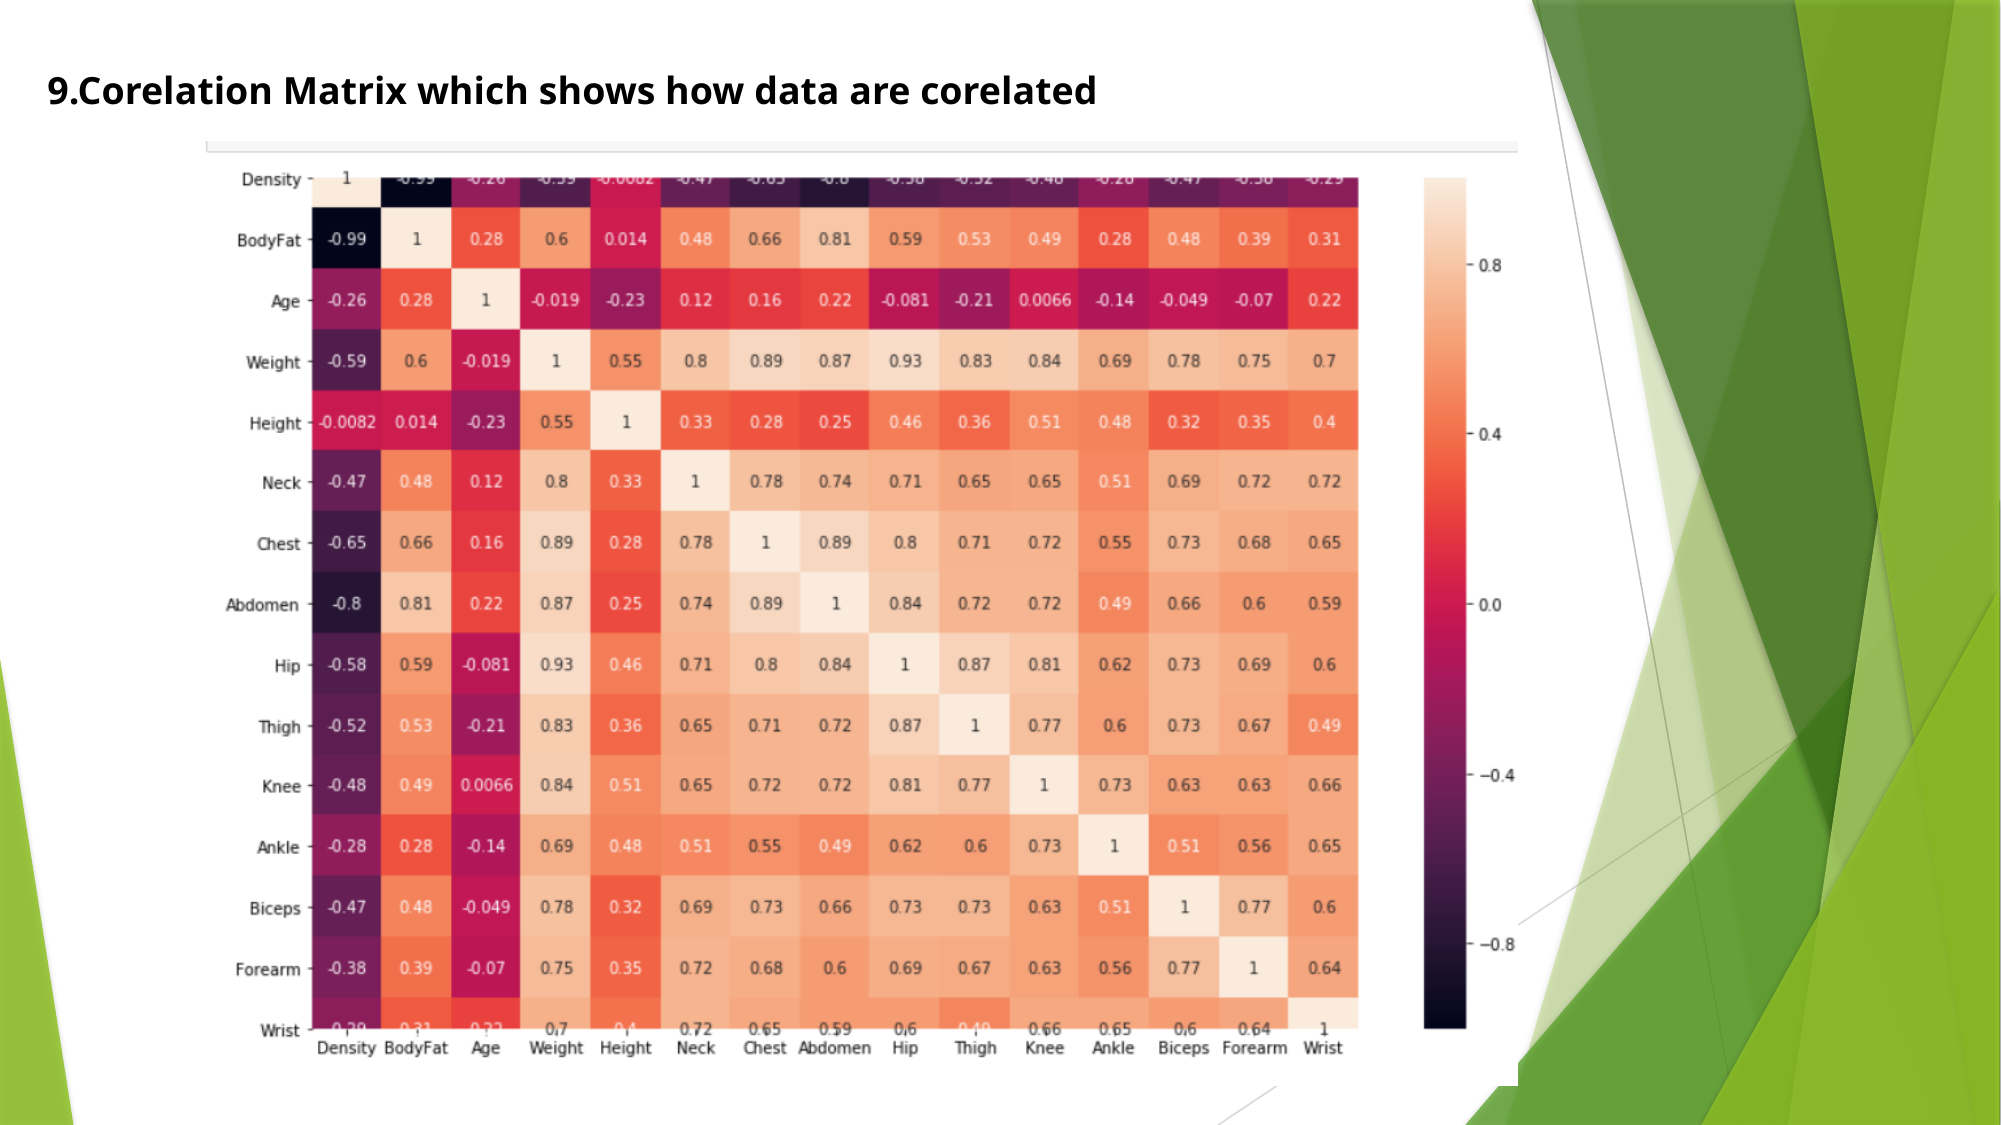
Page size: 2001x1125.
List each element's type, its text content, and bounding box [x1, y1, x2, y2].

text_box 9.Corelation Matrix which shows how data are corelated [32, 59, 1114, 119]
picture [183, 140, 1518, 1087]
